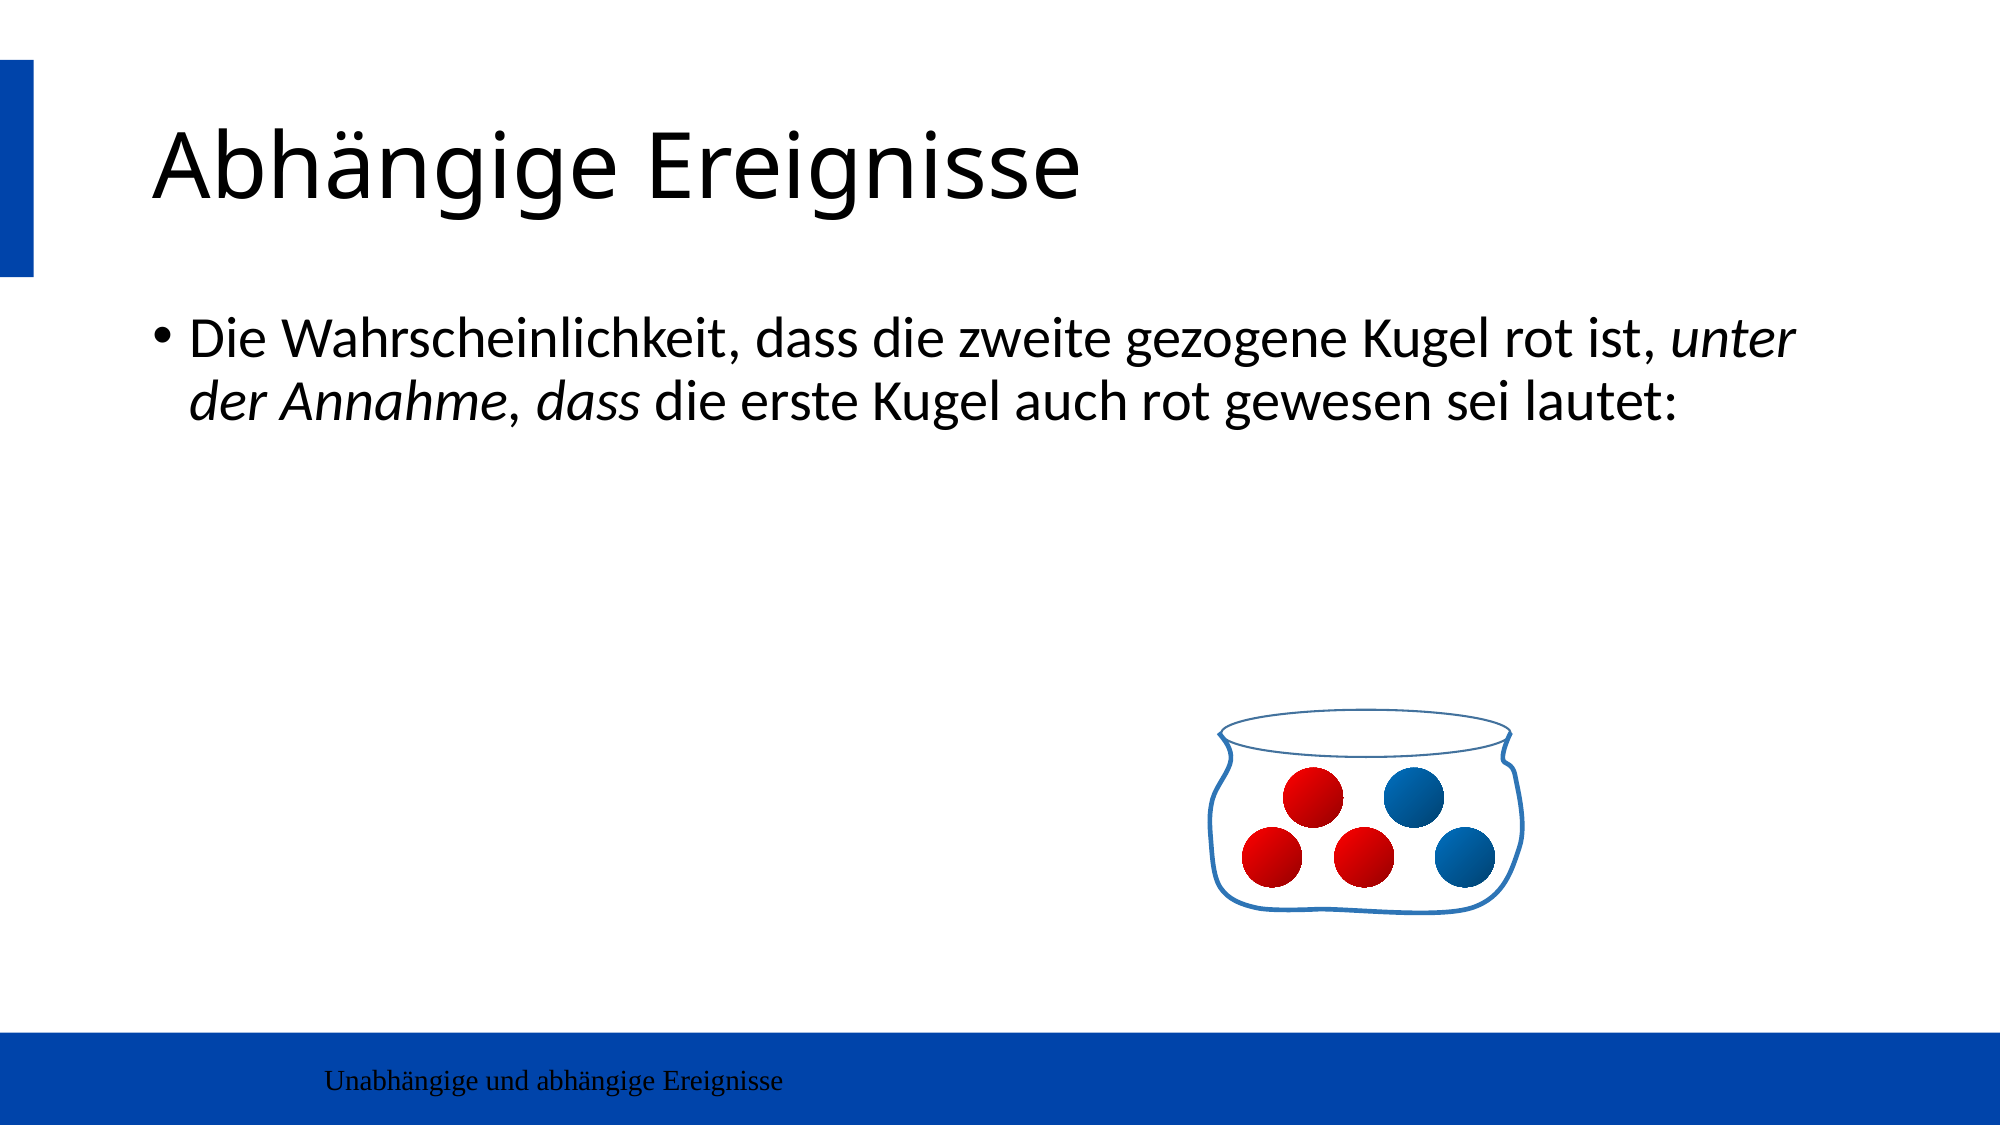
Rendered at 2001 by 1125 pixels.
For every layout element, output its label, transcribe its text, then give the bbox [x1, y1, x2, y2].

title Abhängige Ereignisse [137, 59, 1863, 278]
footer Unabhängige und abhängige Ereignisse [33, 1048, 1074, 1109]
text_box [1209, 709, 1523, 913]
